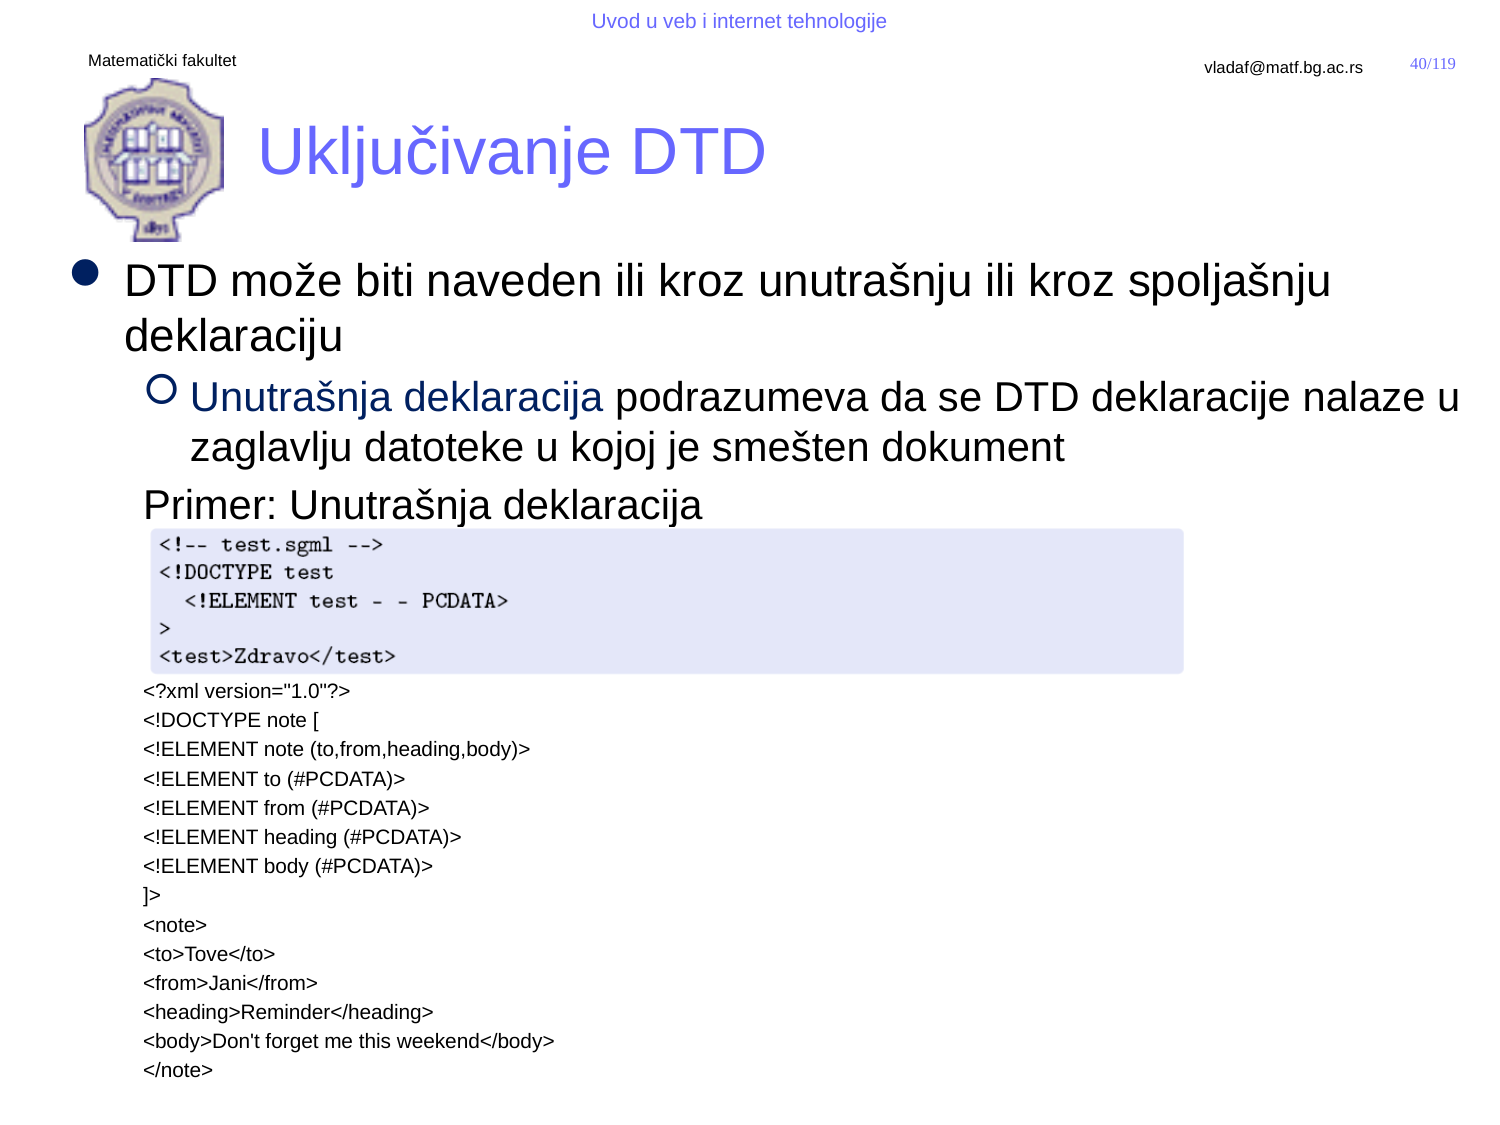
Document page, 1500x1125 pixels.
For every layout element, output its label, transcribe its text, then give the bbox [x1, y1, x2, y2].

title Uključivanje DTD [242, 54, 1388, 243]
list DTD može biti naveden ili kroz unutrašnju ili kroz spoljašnju deklaraciju Unutrašnja deklaracija podrazumeva da se DTD deklaracije nalaze u zaglavlju datoteke u kojoj je smešten dokument Primer: Unutrašnja deklaracija <?xml version="1.0"?> <!DOCTYPE note [ <!ELEMENT note (to,from,heading,body)> <!ELEMENT to (#PCDATA)> <!ELEMENT from (#PCDATA)> <!ELEMENT heading (#PCDATA)> <!ELEMENT body (#PCDATA)> ]> <note> <to>Tove</to> <from>Jani</from> <heading>Reminder</heading> <body>Don't forget me this weekend</body> </note> [53, 243, 1483, 600]
picture [84, 78, 224, 242]
picture [147, 526, 1188, 678]
